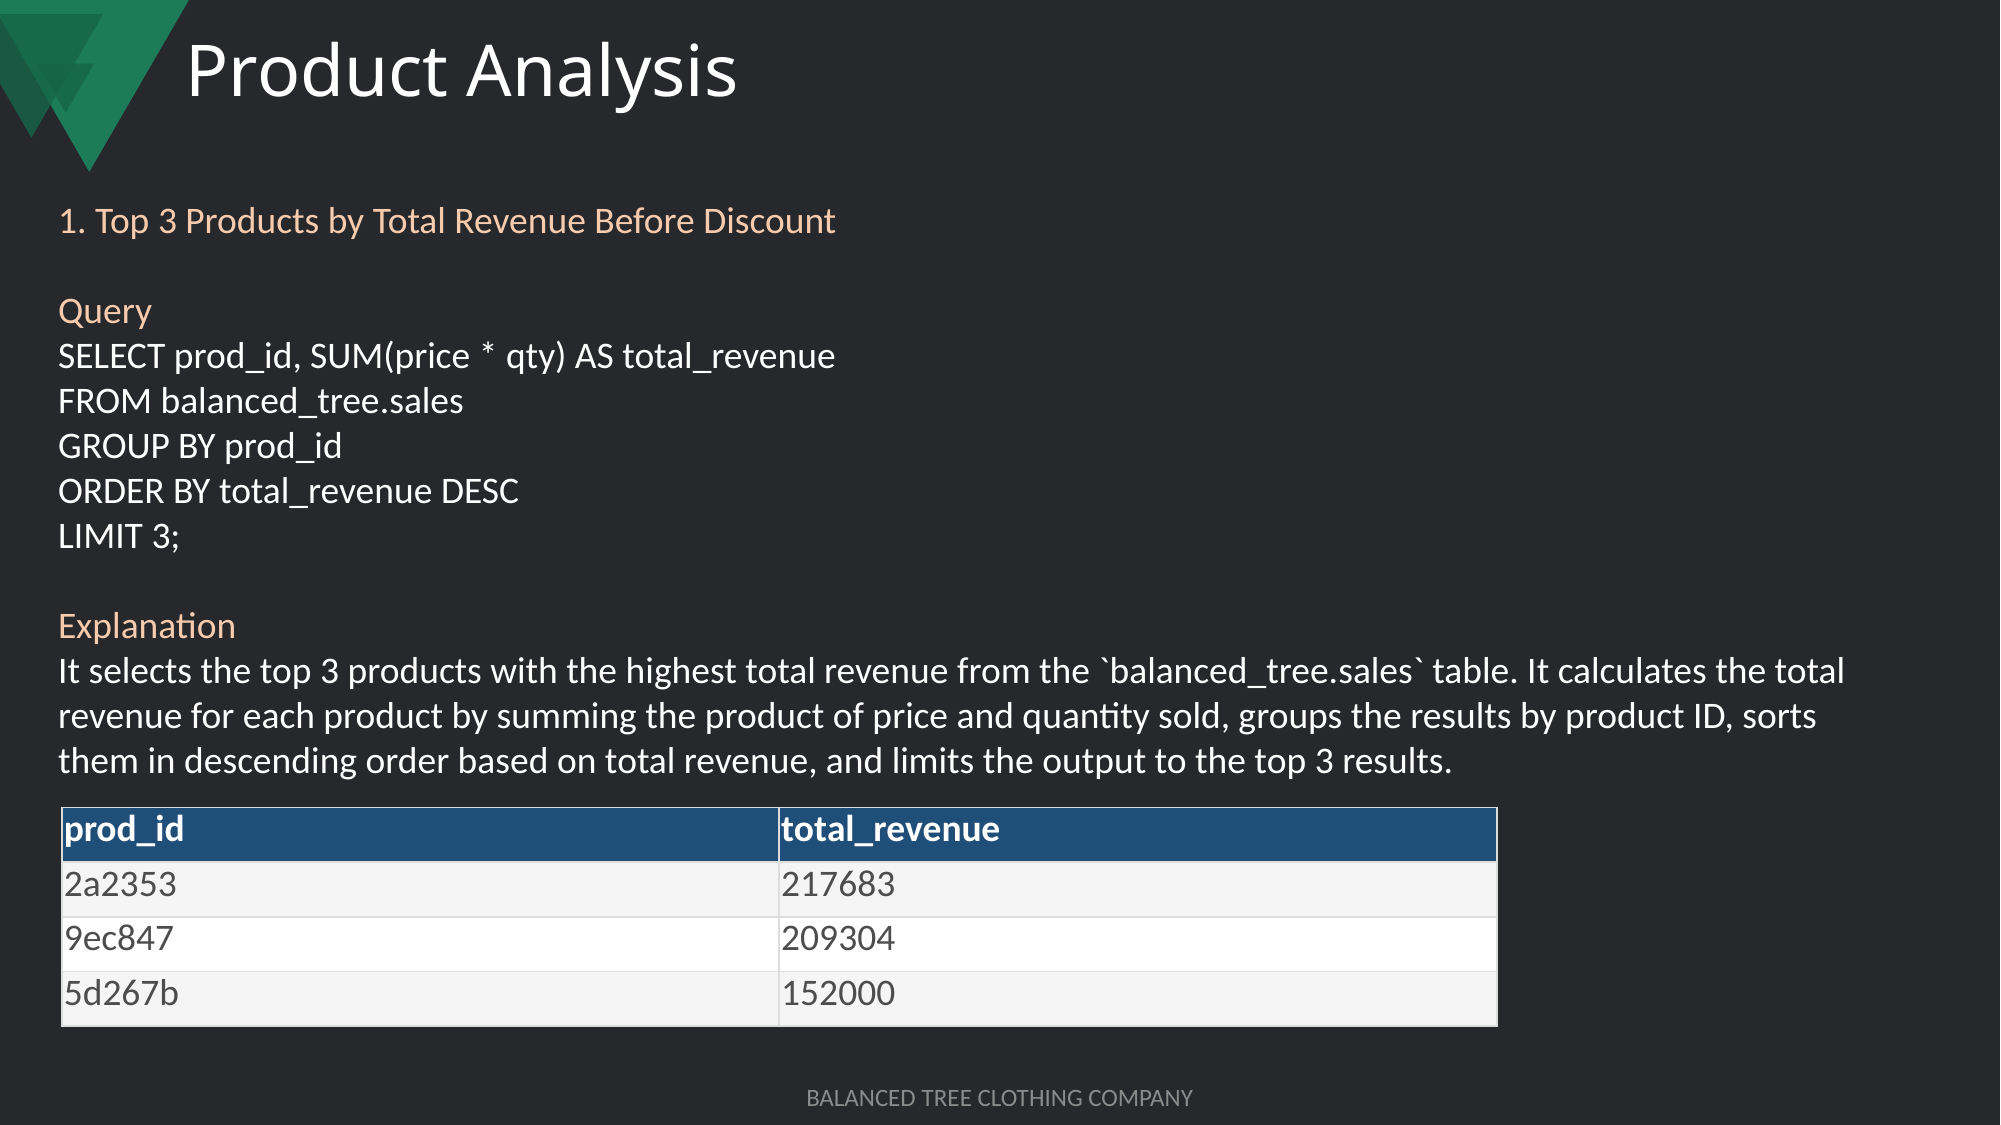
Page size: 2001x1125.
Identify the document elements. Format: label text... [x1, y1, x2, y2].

table_header total_revenue [780, 808, 1496, 861]
table_cell 152000 [780, 972, 1496, 1025]
table_header prod_id [63, 808, 778, 861]
footer BALANCED TREE CLOTHING COMPANY [662, 1066, 1338, 1125]
table_cell 209304 [780, 918, 1496, 971]
text_box 1. Top 3 Products by Total Revenue Before Discount Query SELECT prod_id, SUM(price * qty) AS total_revenue FROM balanced_tree.sales GROUP BY prod_id ORDER BY total_revenue DESC LIMIT 3; Explanation It selects the top 3 products with the highest total revenue from the `balanced_tree.sales` table. It calculates the total revenue for each product by summing the product of price and quantity sold, groups the results by product ID, sorts them in descending order based on total revenue, and limits the output to the top 3 results. [43, 188, 1884, 789]
title Product Analysis [170, 26, 993, 121]
table_cell 217683 [780, 863, 1496, 916]
table_cell 5d267b [63, 972, 778, 1025]
table_cell 9ec847 [63, 918, 778, 971]
table_cell 2a2353 [63, 863, 778, 916]
